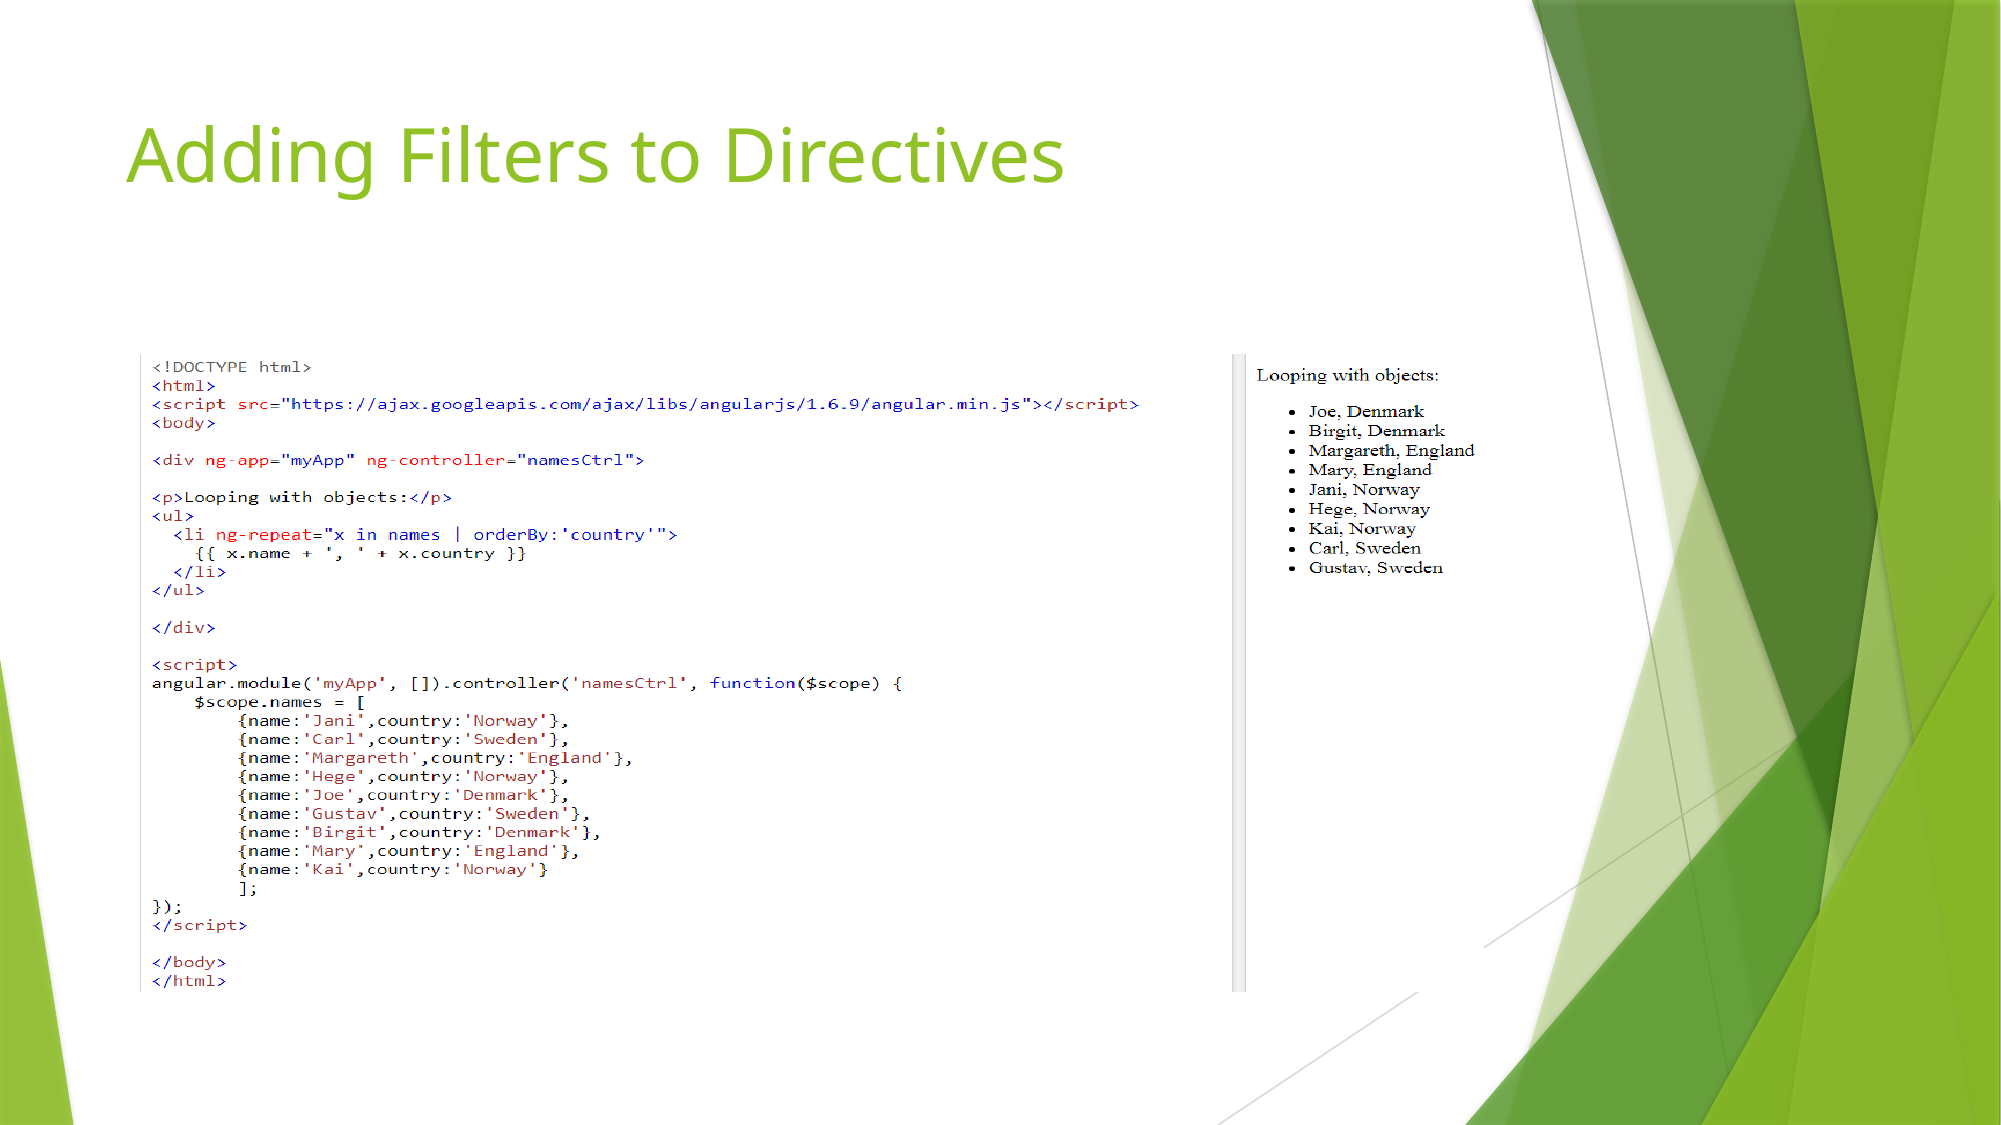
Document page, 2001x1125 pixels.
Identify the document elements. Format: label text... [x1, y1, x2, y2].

title Adding Filters to Directives [111, 99, 1522, 317]
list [139, 353, 1485, 992]
